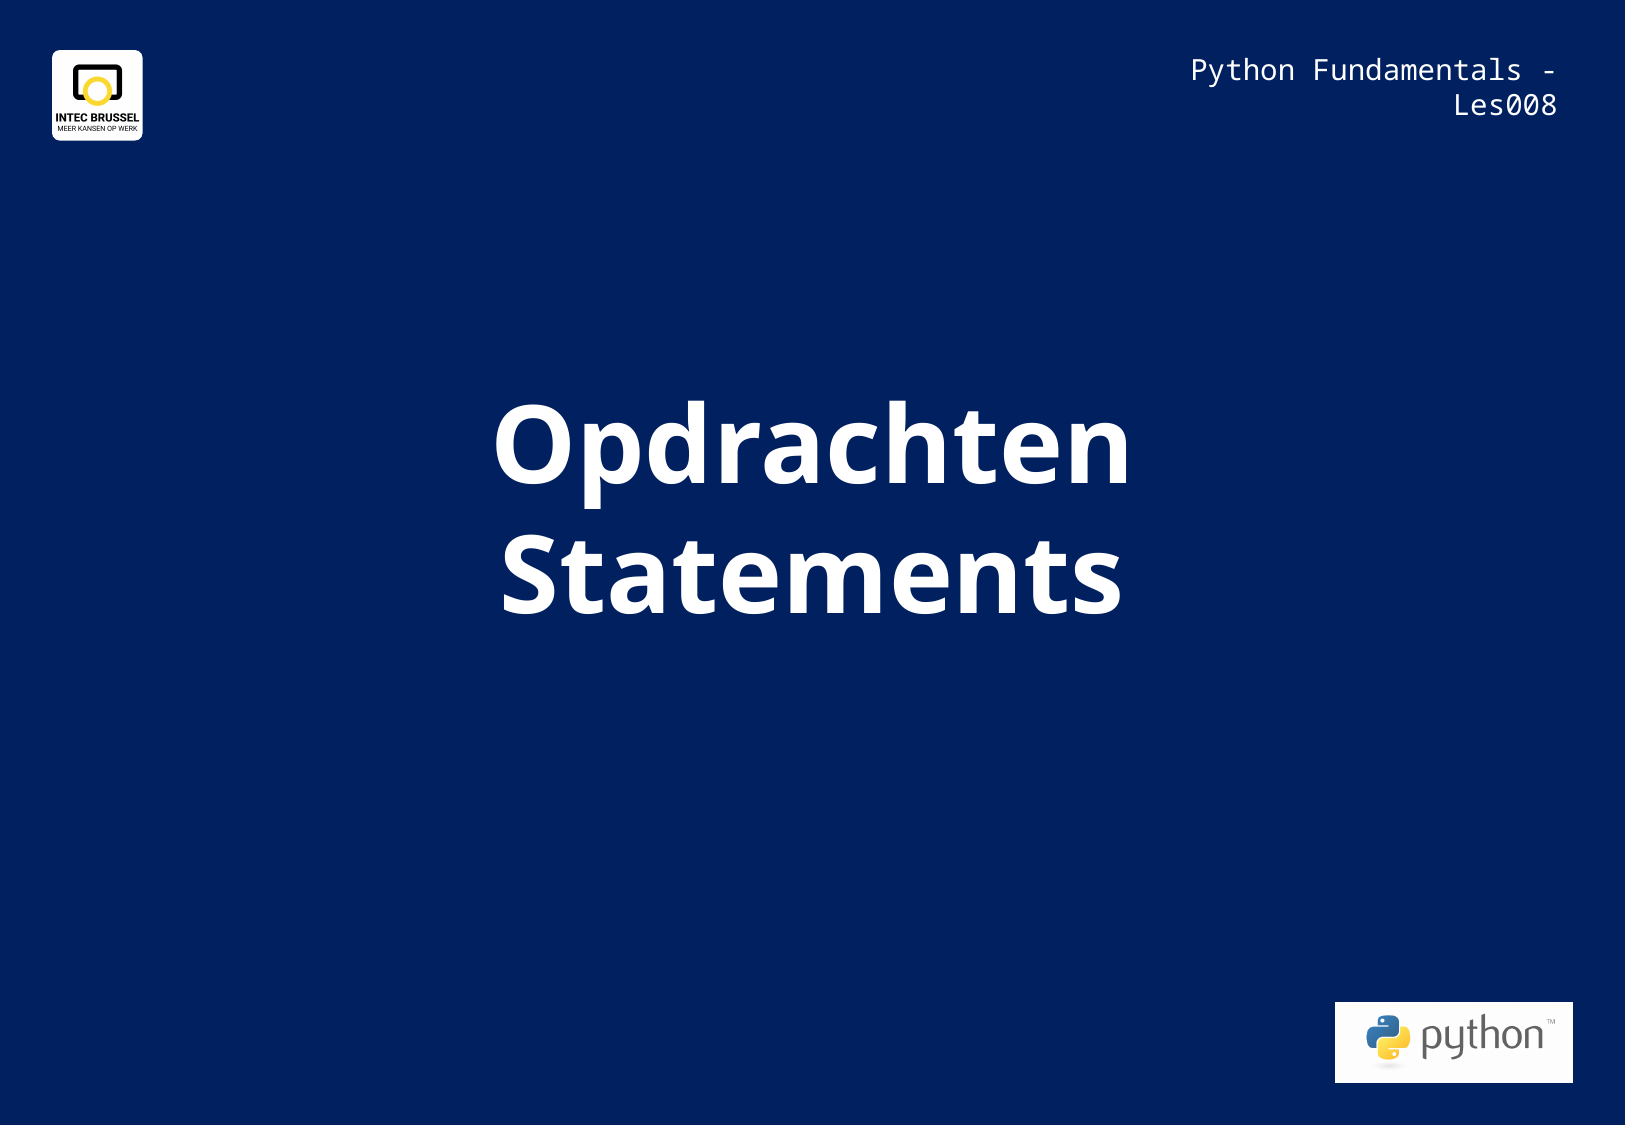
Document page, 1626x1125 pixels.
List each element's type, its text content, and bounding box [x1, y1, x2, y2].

title Opdrachten Statements [113, 371, 1512, 651]
text_box Python Fundamentals - Les008 [1057, 36, 1573, 109]
picture [51, 49, 143, 141]
picture [1335, 1002, 1574, 1084]
